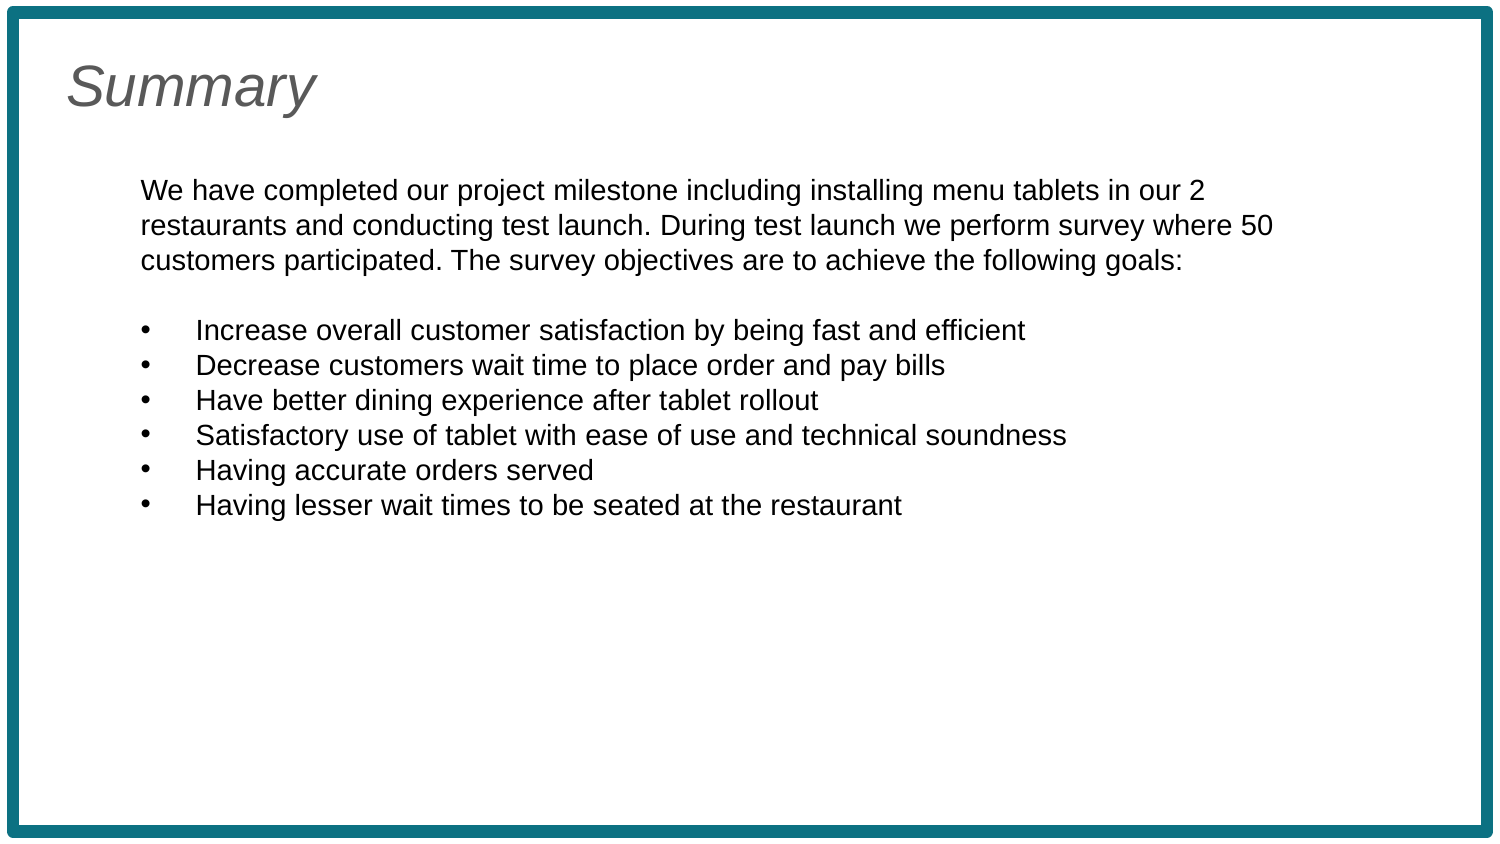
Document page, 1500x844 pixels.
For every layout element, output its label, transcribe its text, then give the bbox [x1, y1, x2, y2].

text_box We have completed our project milestone including installing menu tablets in our 2 restaurants and conducting test launch. During test launch we perform survey where 50 customers participated. The survey objectives are to achieve the following goals: Increase overall customer satisfaction by being fast and efficient Decrease customers wait time to place order and pay bills Have better dining experience after tablet rollout Satisfactory use of tablet with ease of use and technical soundness Having accurate orders served Having lesser wait times to be seated at the restaurant [125, 164, 1375, 529]
text_box [12, 12, 1488, 832]
subtitle Summary [51, 33, 1449, 164]
